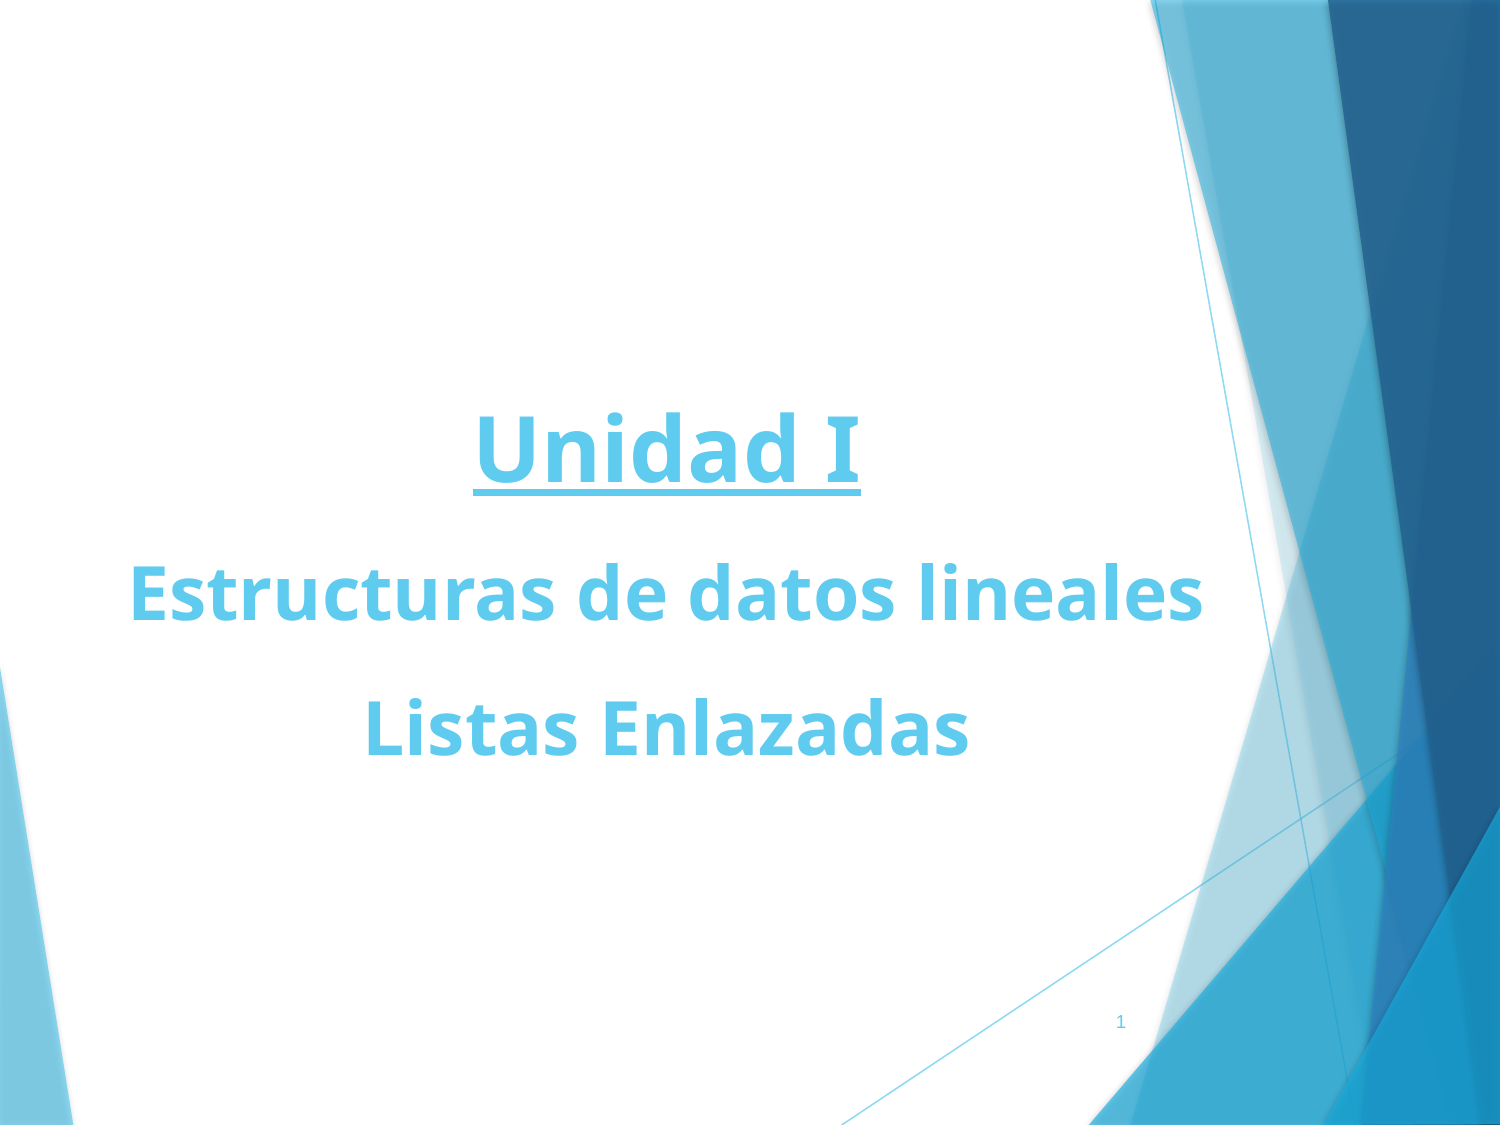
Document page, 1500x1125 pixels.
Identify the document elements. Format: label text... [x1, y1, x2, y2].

title Unidad I Estructuras de datos lineales Listas Enlazadas [51, 163, 1282, 860]
slide_number 1 [1057, 991, 1142, 1051]
